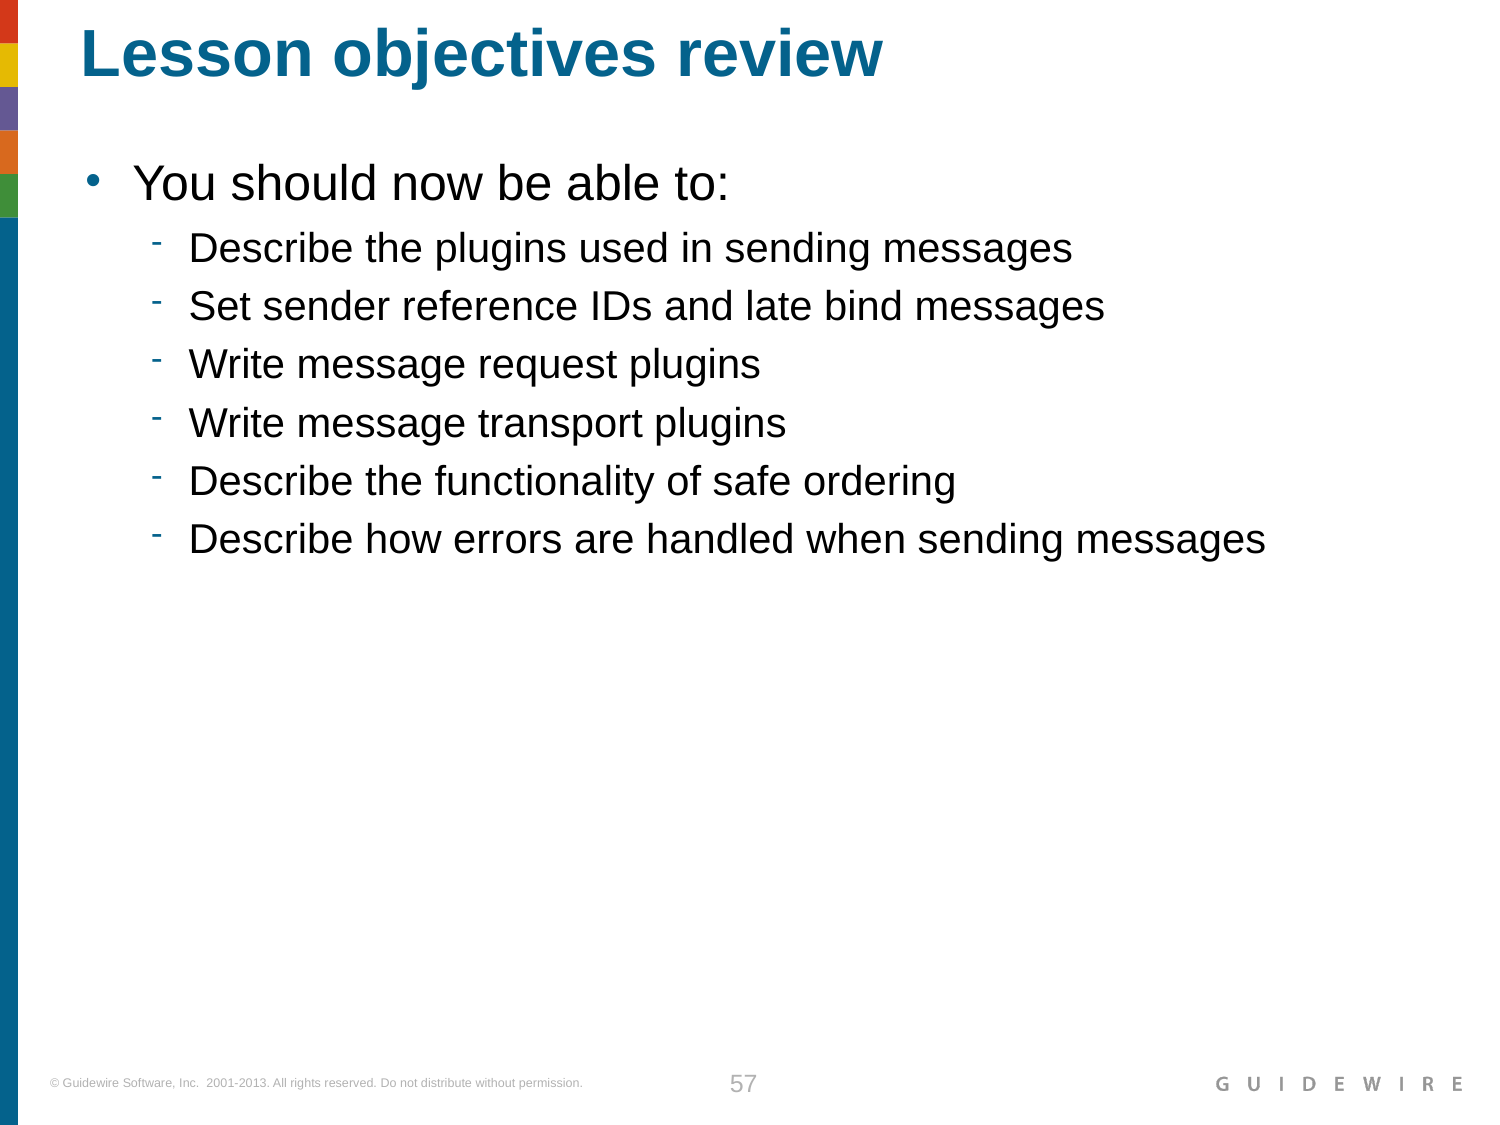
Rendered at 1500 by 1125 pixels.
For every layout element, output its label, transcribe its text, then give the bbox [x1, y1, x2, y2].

list Describe the plugins used in sending messages Set sender reference IDs and late bind messages Write message request plugins Write message transport plugins Describe the functionality of safe ordering Describe how errors are handled when sending messages [85, 220, 1451, 1050]
picture [1215, 1073, 1480, 1096]
